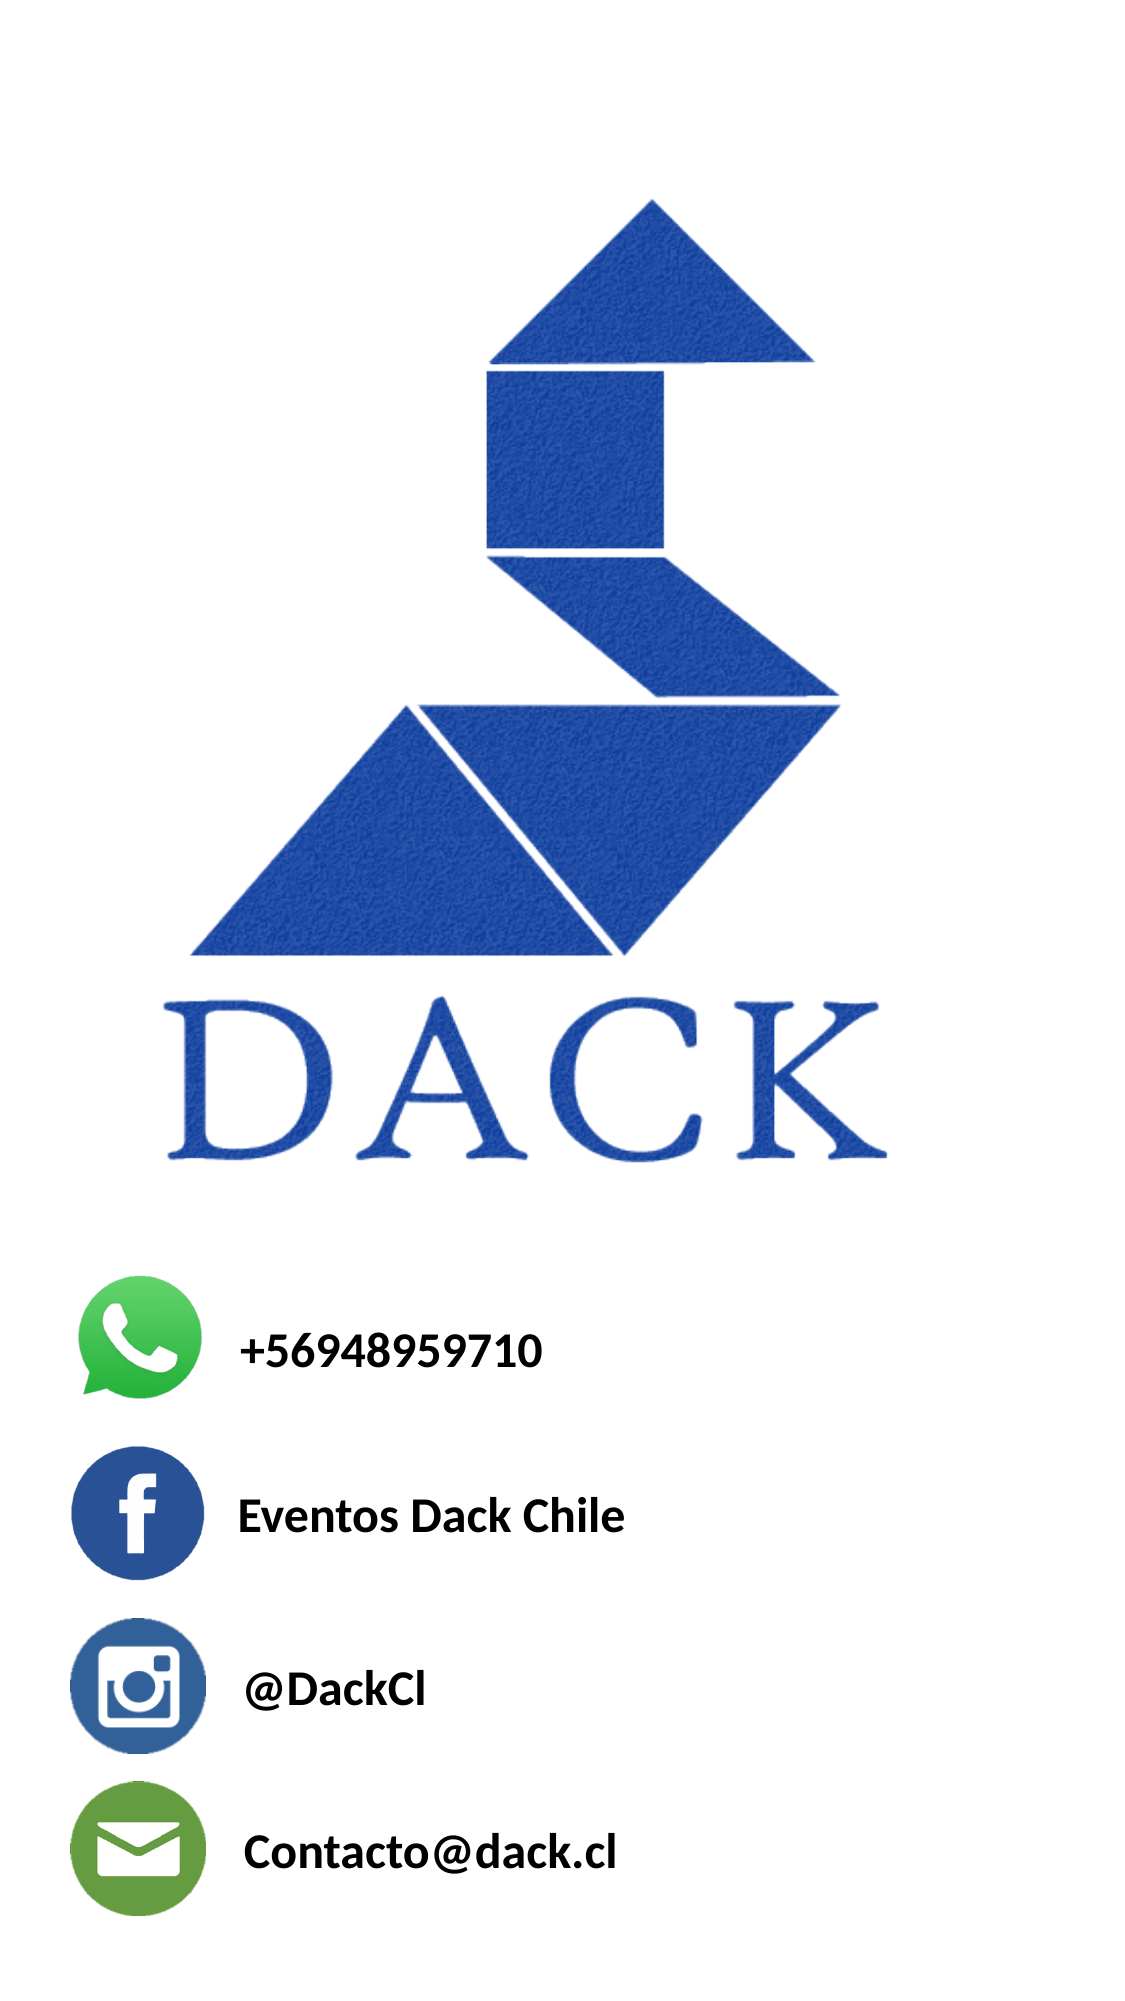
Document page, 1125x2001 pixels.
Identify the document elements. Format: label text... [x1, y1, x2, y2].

picture [70, 1618, 206, 1754]
picture [70, 1781, 206, 1916]
picture [0, 0, 1125, 1603]
text_box Eventos Dack Chile [227, 1475, 759, 1550]
text_box Contacto@dack.cl [229, 1810, 671, 1886]
text_box @DackCl [226, 1648, 561, 1724]
